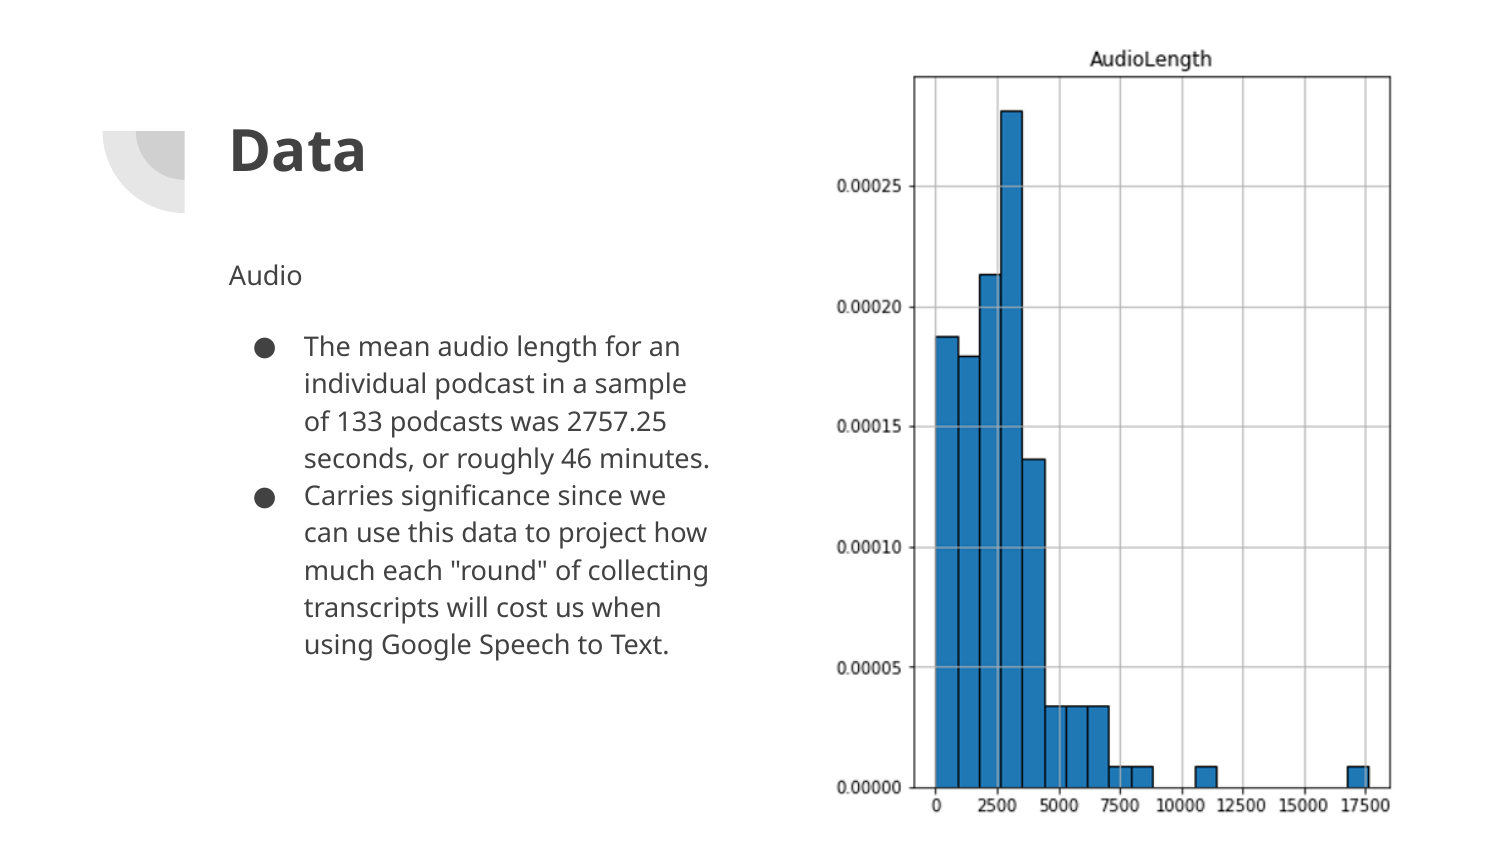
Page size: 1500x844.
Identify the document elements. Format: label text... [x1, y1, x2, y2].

picture [789, 28, 1451, 815]
title Data [213, 98, 784, 197]
list Audio The mean audio length for an individual podcast in a sample of 133 podcasts was 2757.25 seconds, or roughly 46 minutes. Carries significance since we can use this data to project how much each "round" of collecting transcripts will cost us when using Google Speech to Text. [213, 238, 729, 730]
